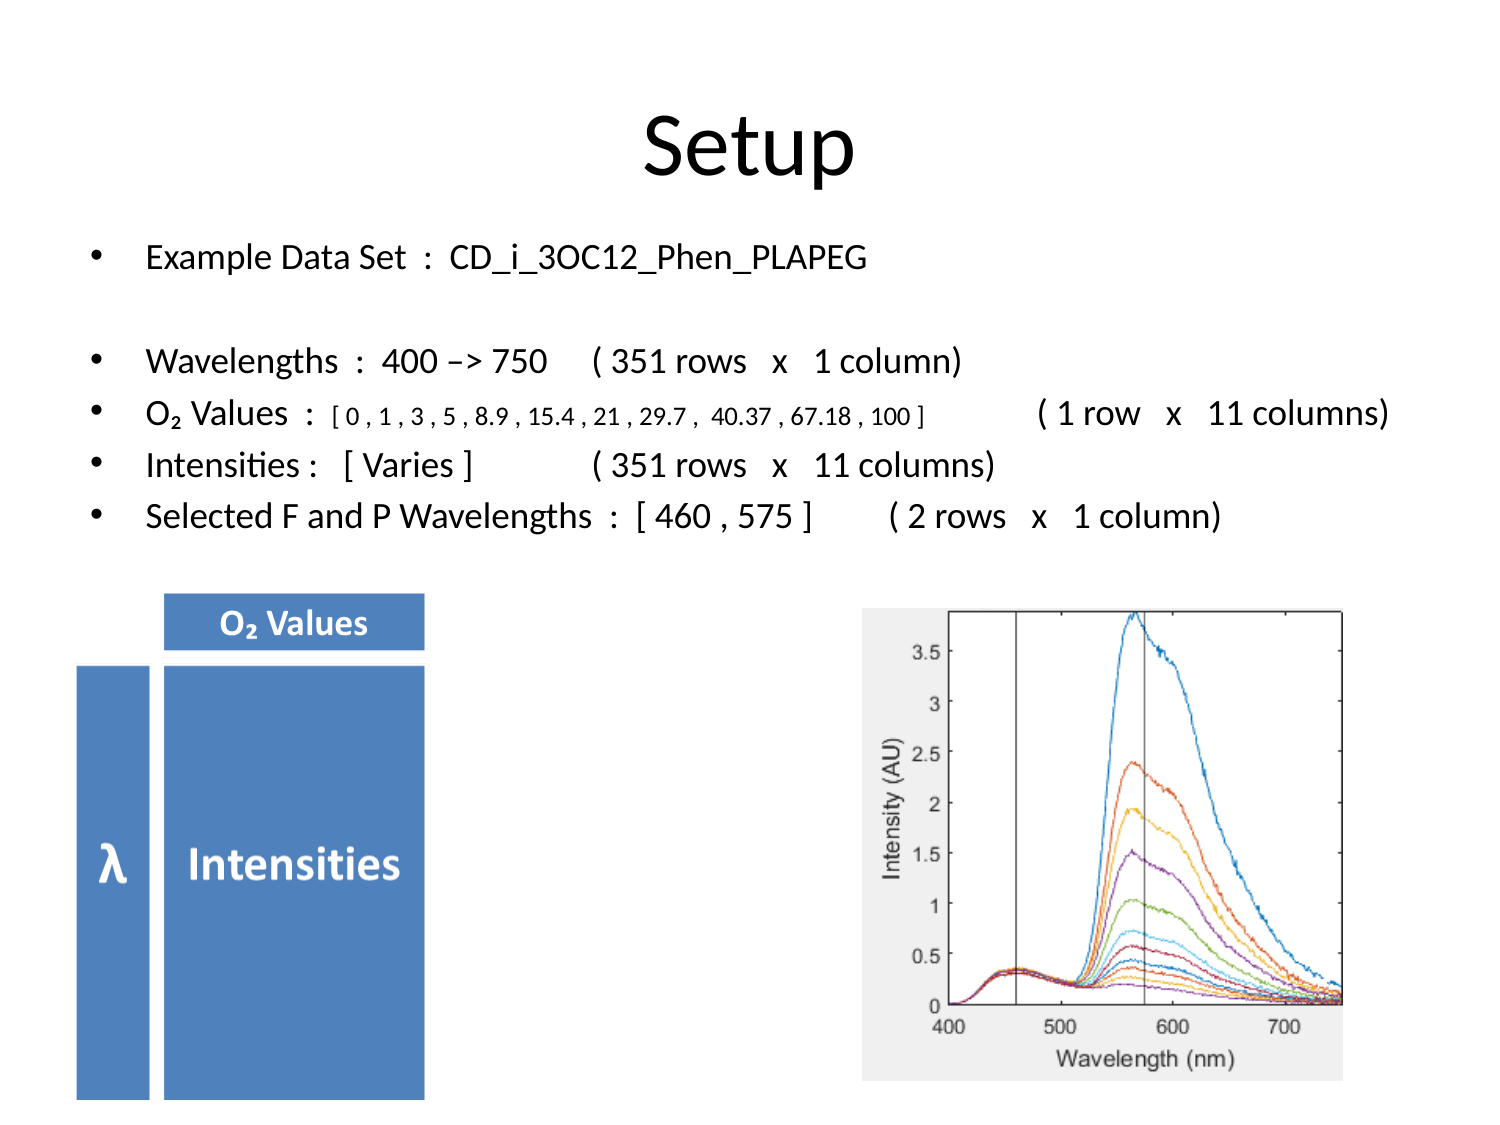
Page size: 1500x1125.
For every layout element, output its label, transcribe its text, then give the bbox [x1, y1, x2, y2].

picture [74, 587, 427, 1103]
list Example Data Set : CD_i_3OC12_Phen_PLAPEG Wavelengths : 400 –> 750 ( 351 rows x 1 column) O₂ Values : [ 0 , 1 , 3 , 5 , 8.9 , 15.4 , 21 , 29.7 , 40.37 , 67.18 , 100 ] ( 1 row x 11 columns) Intensities : [ Varies ] ( 351 rows x 11 columns) Selected F and P Wavelengths : [ 460 , 575 ] ( 2 rows x 1 column) [75, 224, 1425, 563]
picture [862, 608, 1343, 1081]
title Setup [75, 45, 1425, 224]
